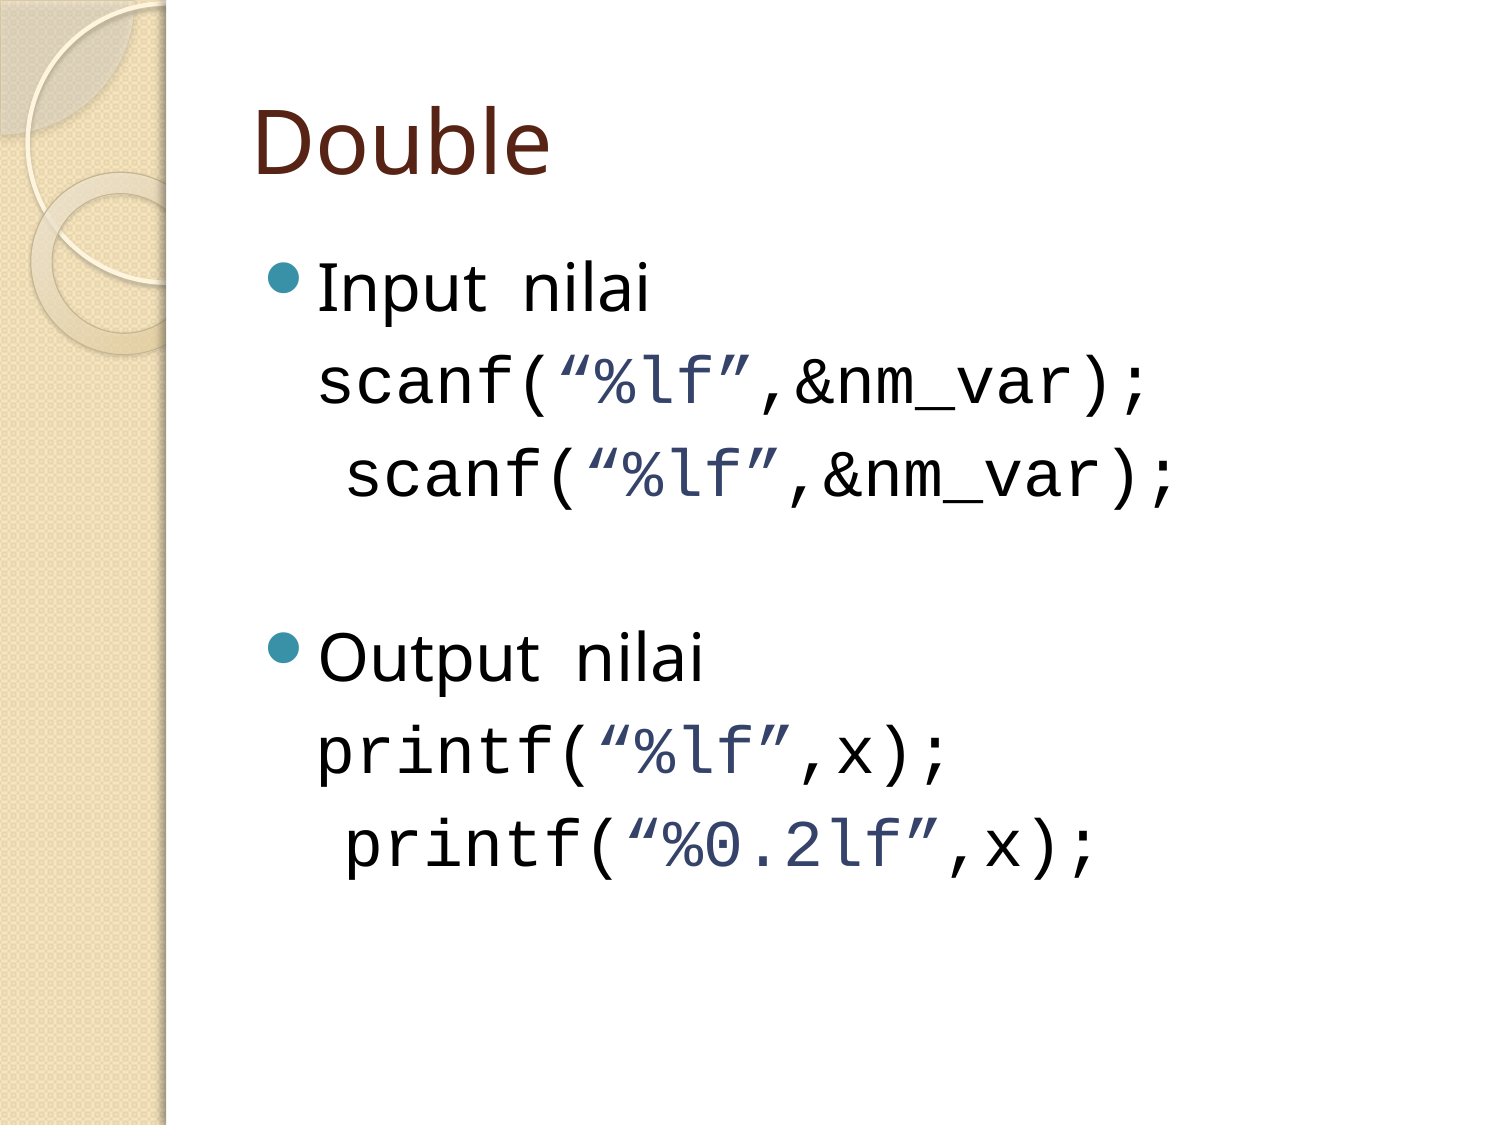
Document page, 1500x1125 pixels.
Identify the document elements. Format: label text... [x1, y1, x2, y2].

title Double [235, 45, 1466, 233]
list Input nilai scanf(“%lf”,&nm_var); scanf(“%lf”,&nm_var); Output nilai printf(“%lf”,x); printf(“%0.2lf”,x); [235, 237, 1466, 1025]
